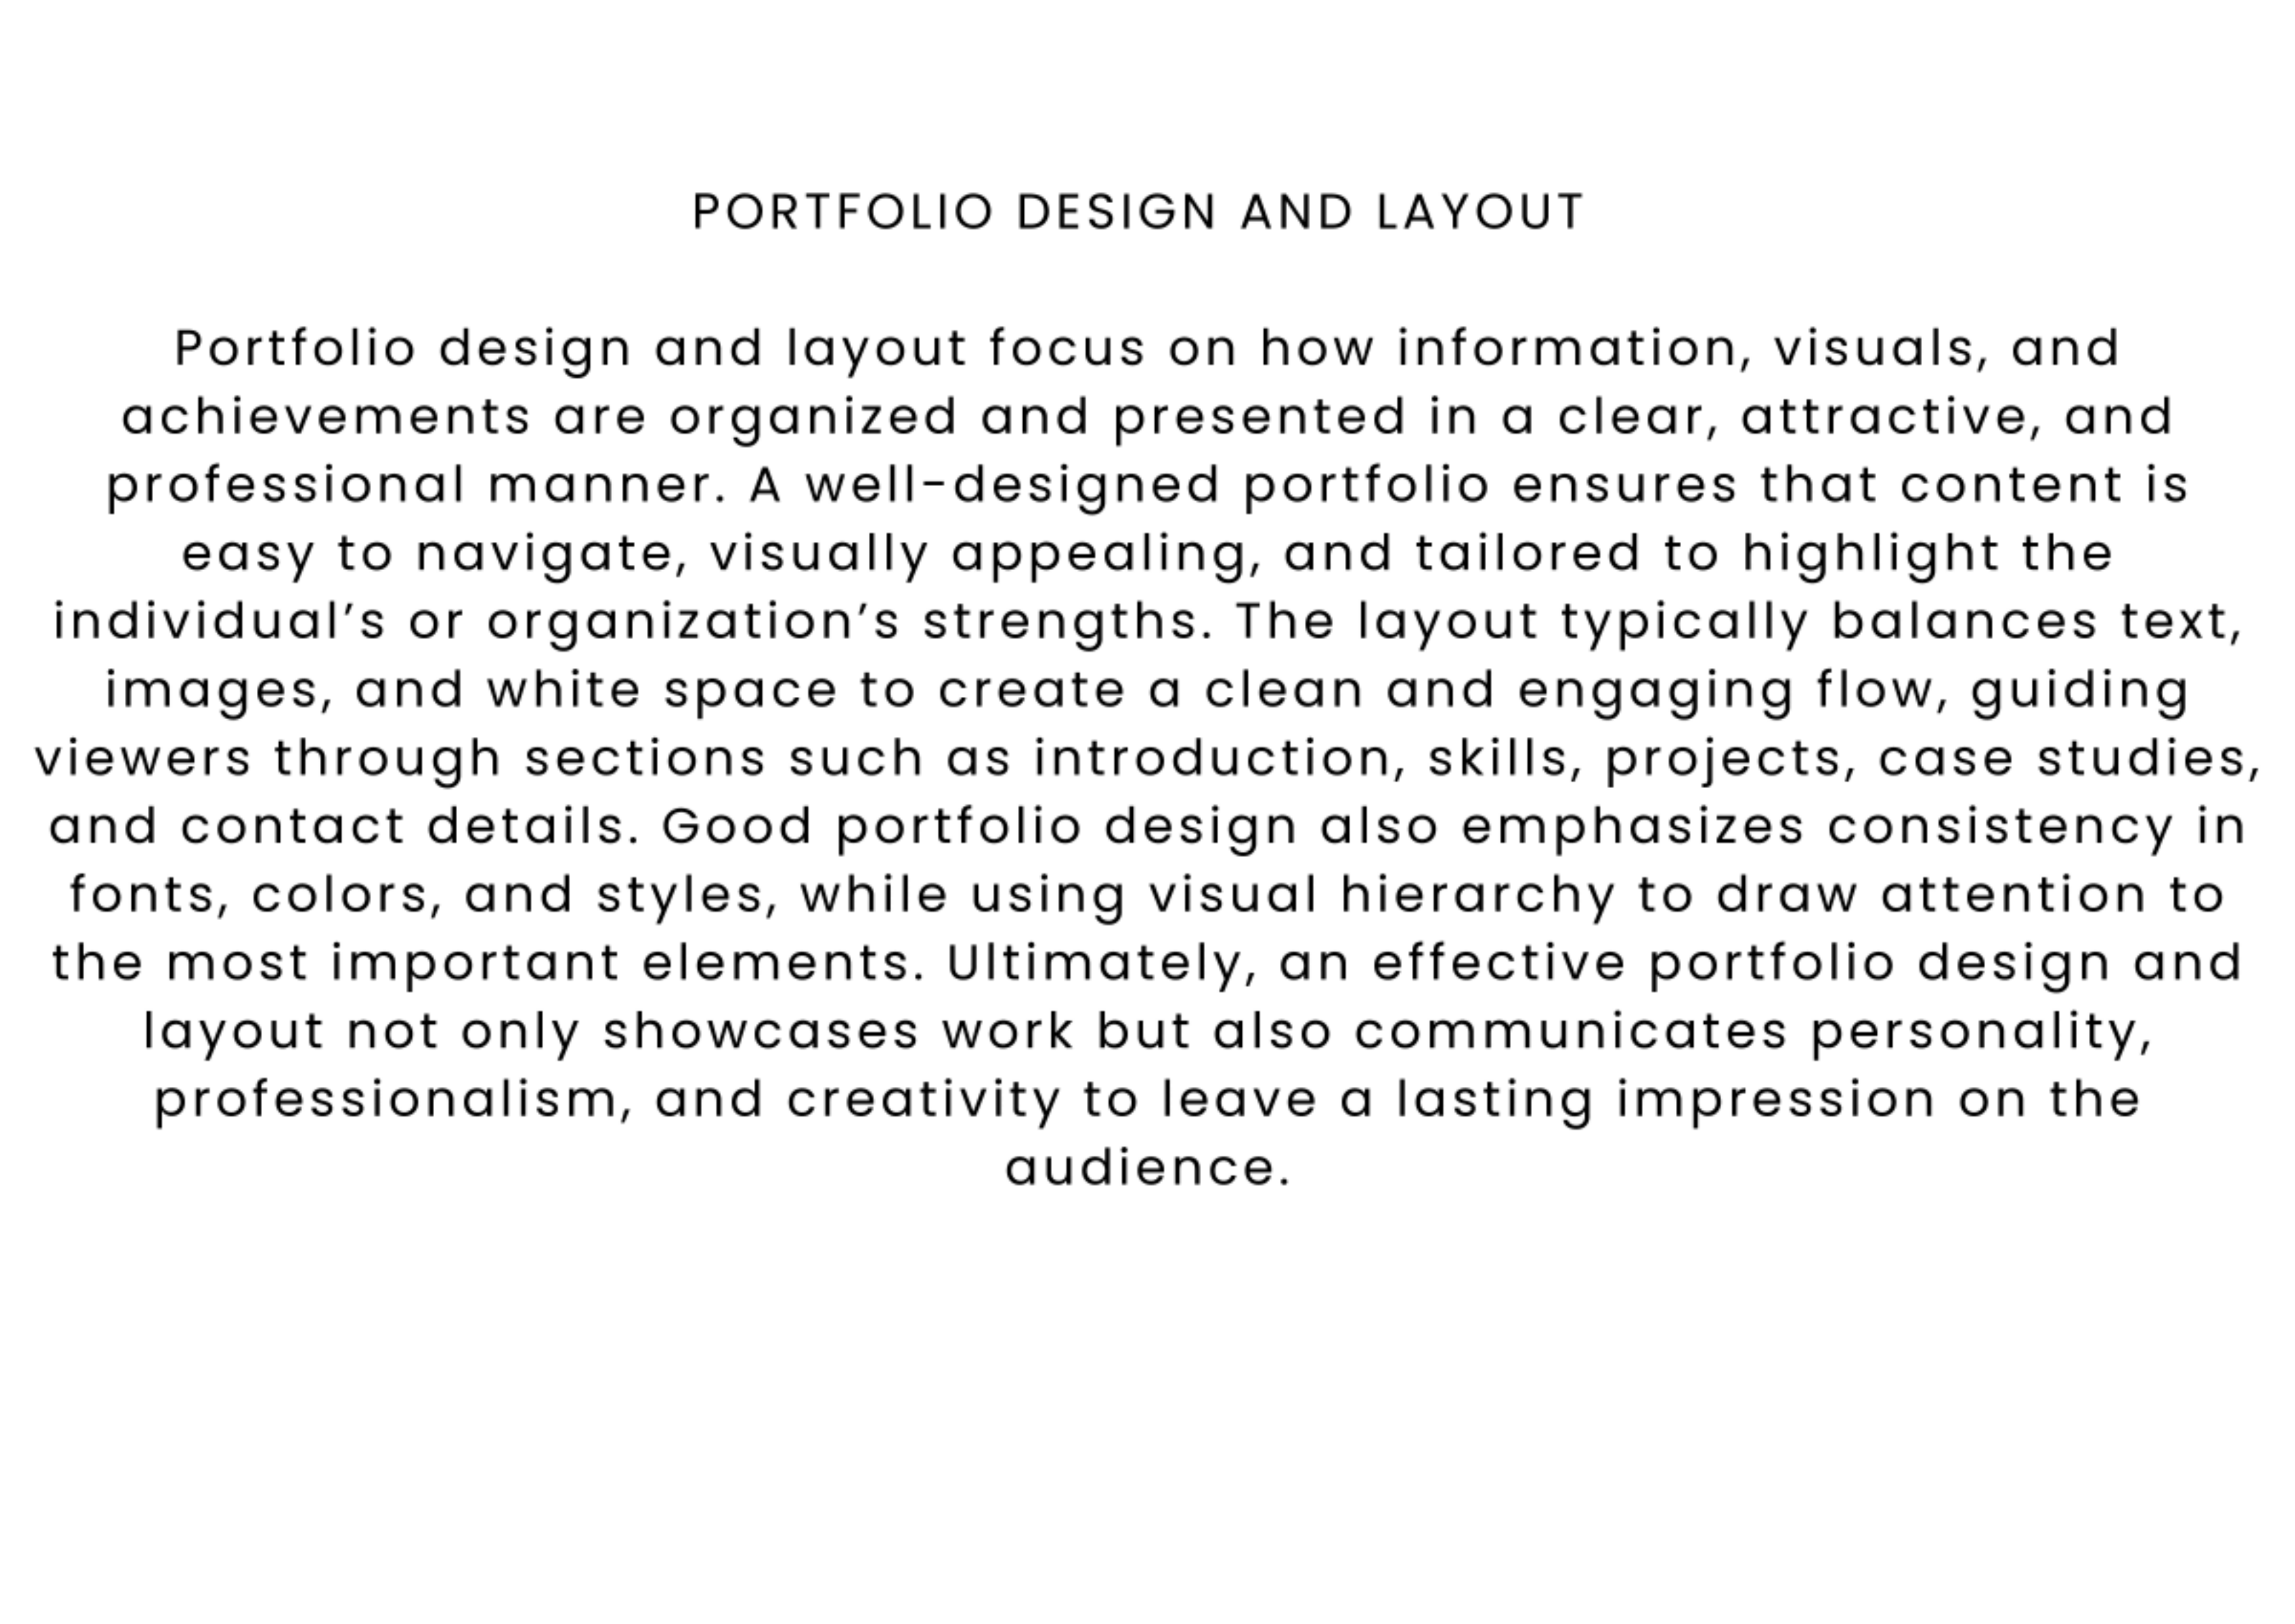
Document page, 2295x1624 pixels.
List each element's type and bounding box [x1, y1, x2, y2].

picture [0, 12, 2295, 1302]
